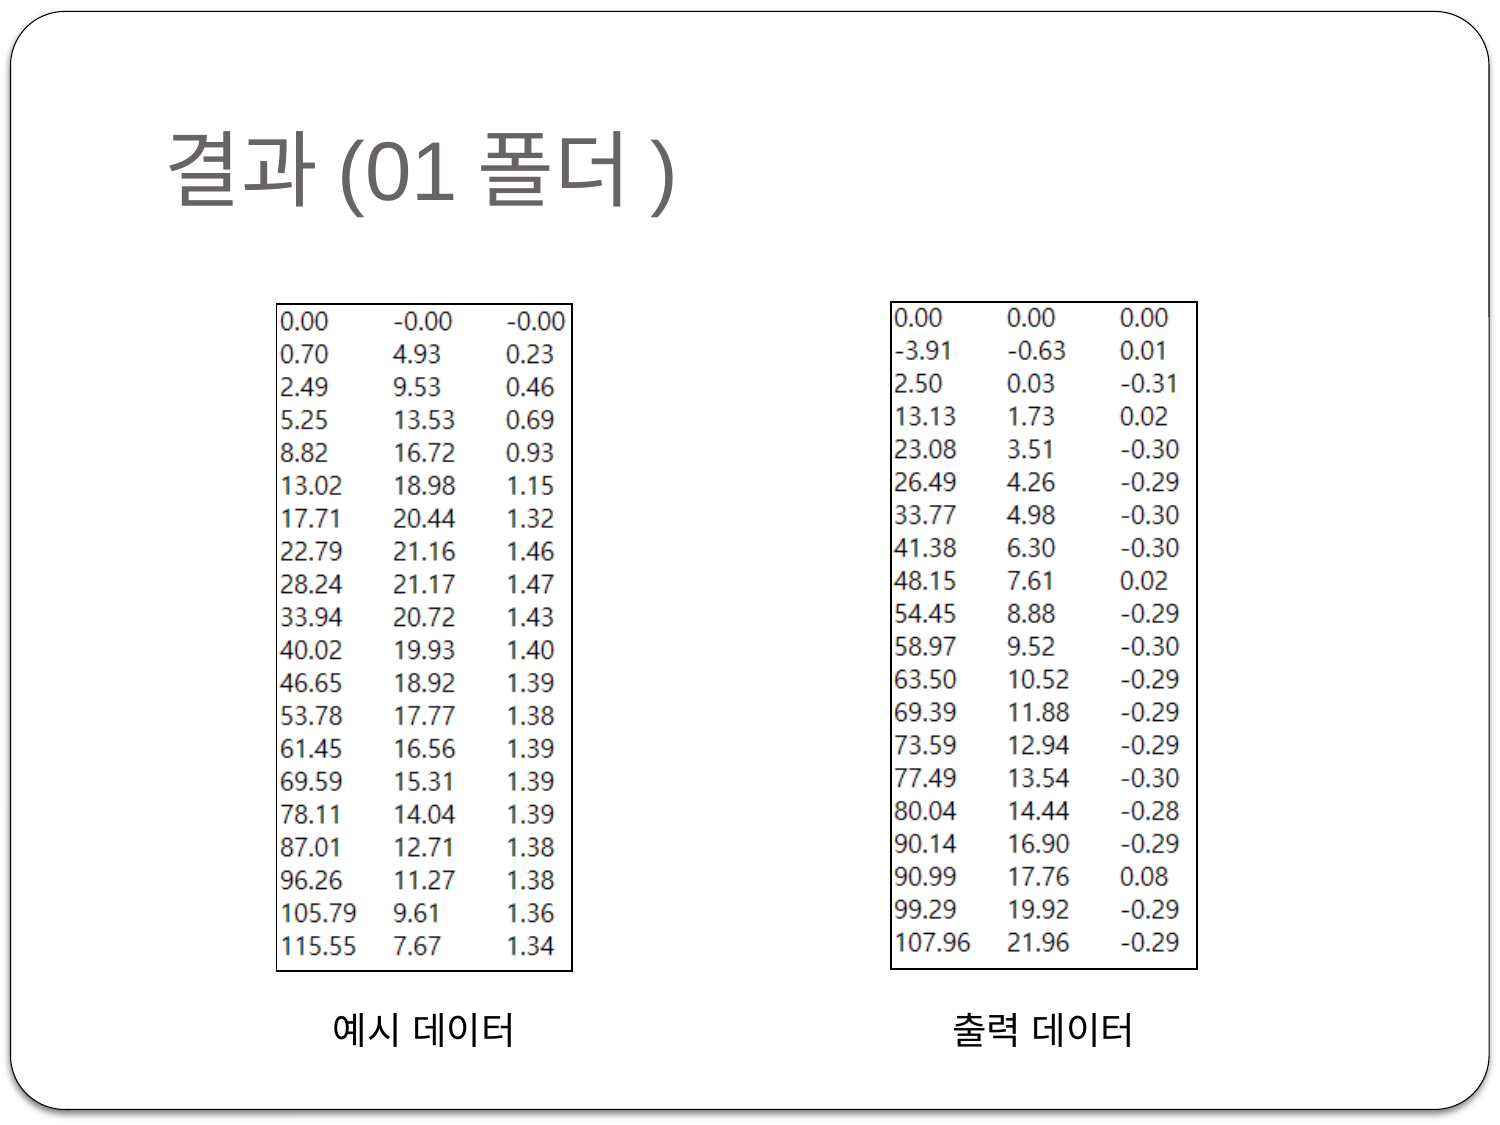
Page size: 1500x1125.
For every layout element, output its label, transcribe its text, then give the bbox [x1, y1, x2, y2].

picture [277, 304, 572, 971]
title 결과(01폴더) [150, 45, 1425, 233]
text_box 출력 데이터 [885, 999, 1203, 1060]
text_box 예시 데이터 [265, 999, 583, 1060]
picture [891, 302, 1197, 969]
